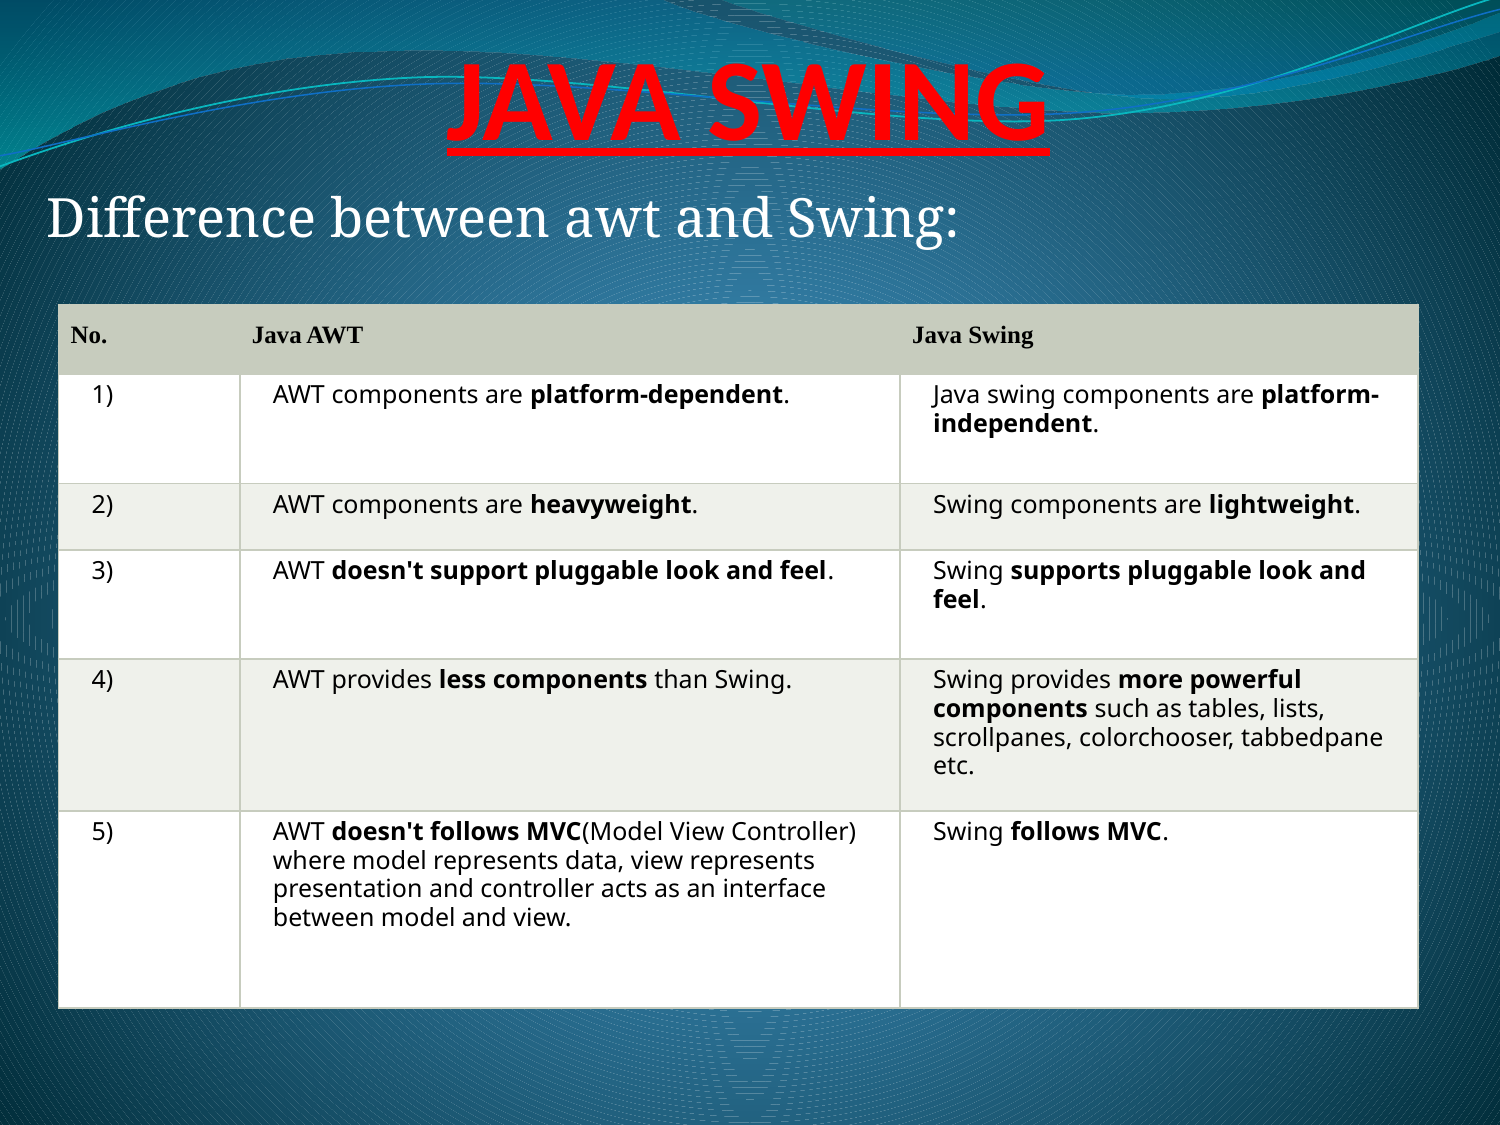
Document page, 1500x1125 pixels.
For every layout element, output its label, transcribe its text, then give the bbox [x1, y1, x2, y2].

table_cell 3) [59, 551, 239, 658]
table_cell AWT components are heavyweight. [241, 484, 899, 549]
table_cell 2) [59, 484, 239, 549]
title JAVA SWING [112, 0, 1388, 164]
table_cell AWT components are platform-dependent. [241, 375, 899, 483]
table_cell Swing provides more powerful components such as tables, lists, scrollpanes, colorchooser, tabbedpane etc. [901, 660, 1417, 810]
table_cell AWT doesn't follows MVC(Model View Controller) where model represents data, view represents presentation and controller acts as an interface between model and view. [241, 812, 899, 1007]
table_cell Swing follows MVC. [901, 812, 1417, 1007]
table_cell Swing components are lightweight. [901, 484, 1417, 549]
table_cell Java swing components are platform-independent. [901, 375, 1417, 483]
table_header Java Swing [900, 306, 1417, 373]
table_header Java AWT [240, 306, 900, 373]
table_cell AWT provides less components than Swing. [241, 660, 899, 810]
table_cell 5) [59, 812, 239, 1007]
table_header No. [59, 306, 240, 373]
table_cell 1) [59, 375, 239, 483]
subtitle Difference between awt and Swing: [46, 175, 1454, 1055]
table_cell 4) [59, 660, 239, 810]
table_cell AWT doesn't support pluggable look and feel. [241, 551, 899, 658]
table_cell Swing supports pluggable look and feel. [901, 551, 1417, 658]
